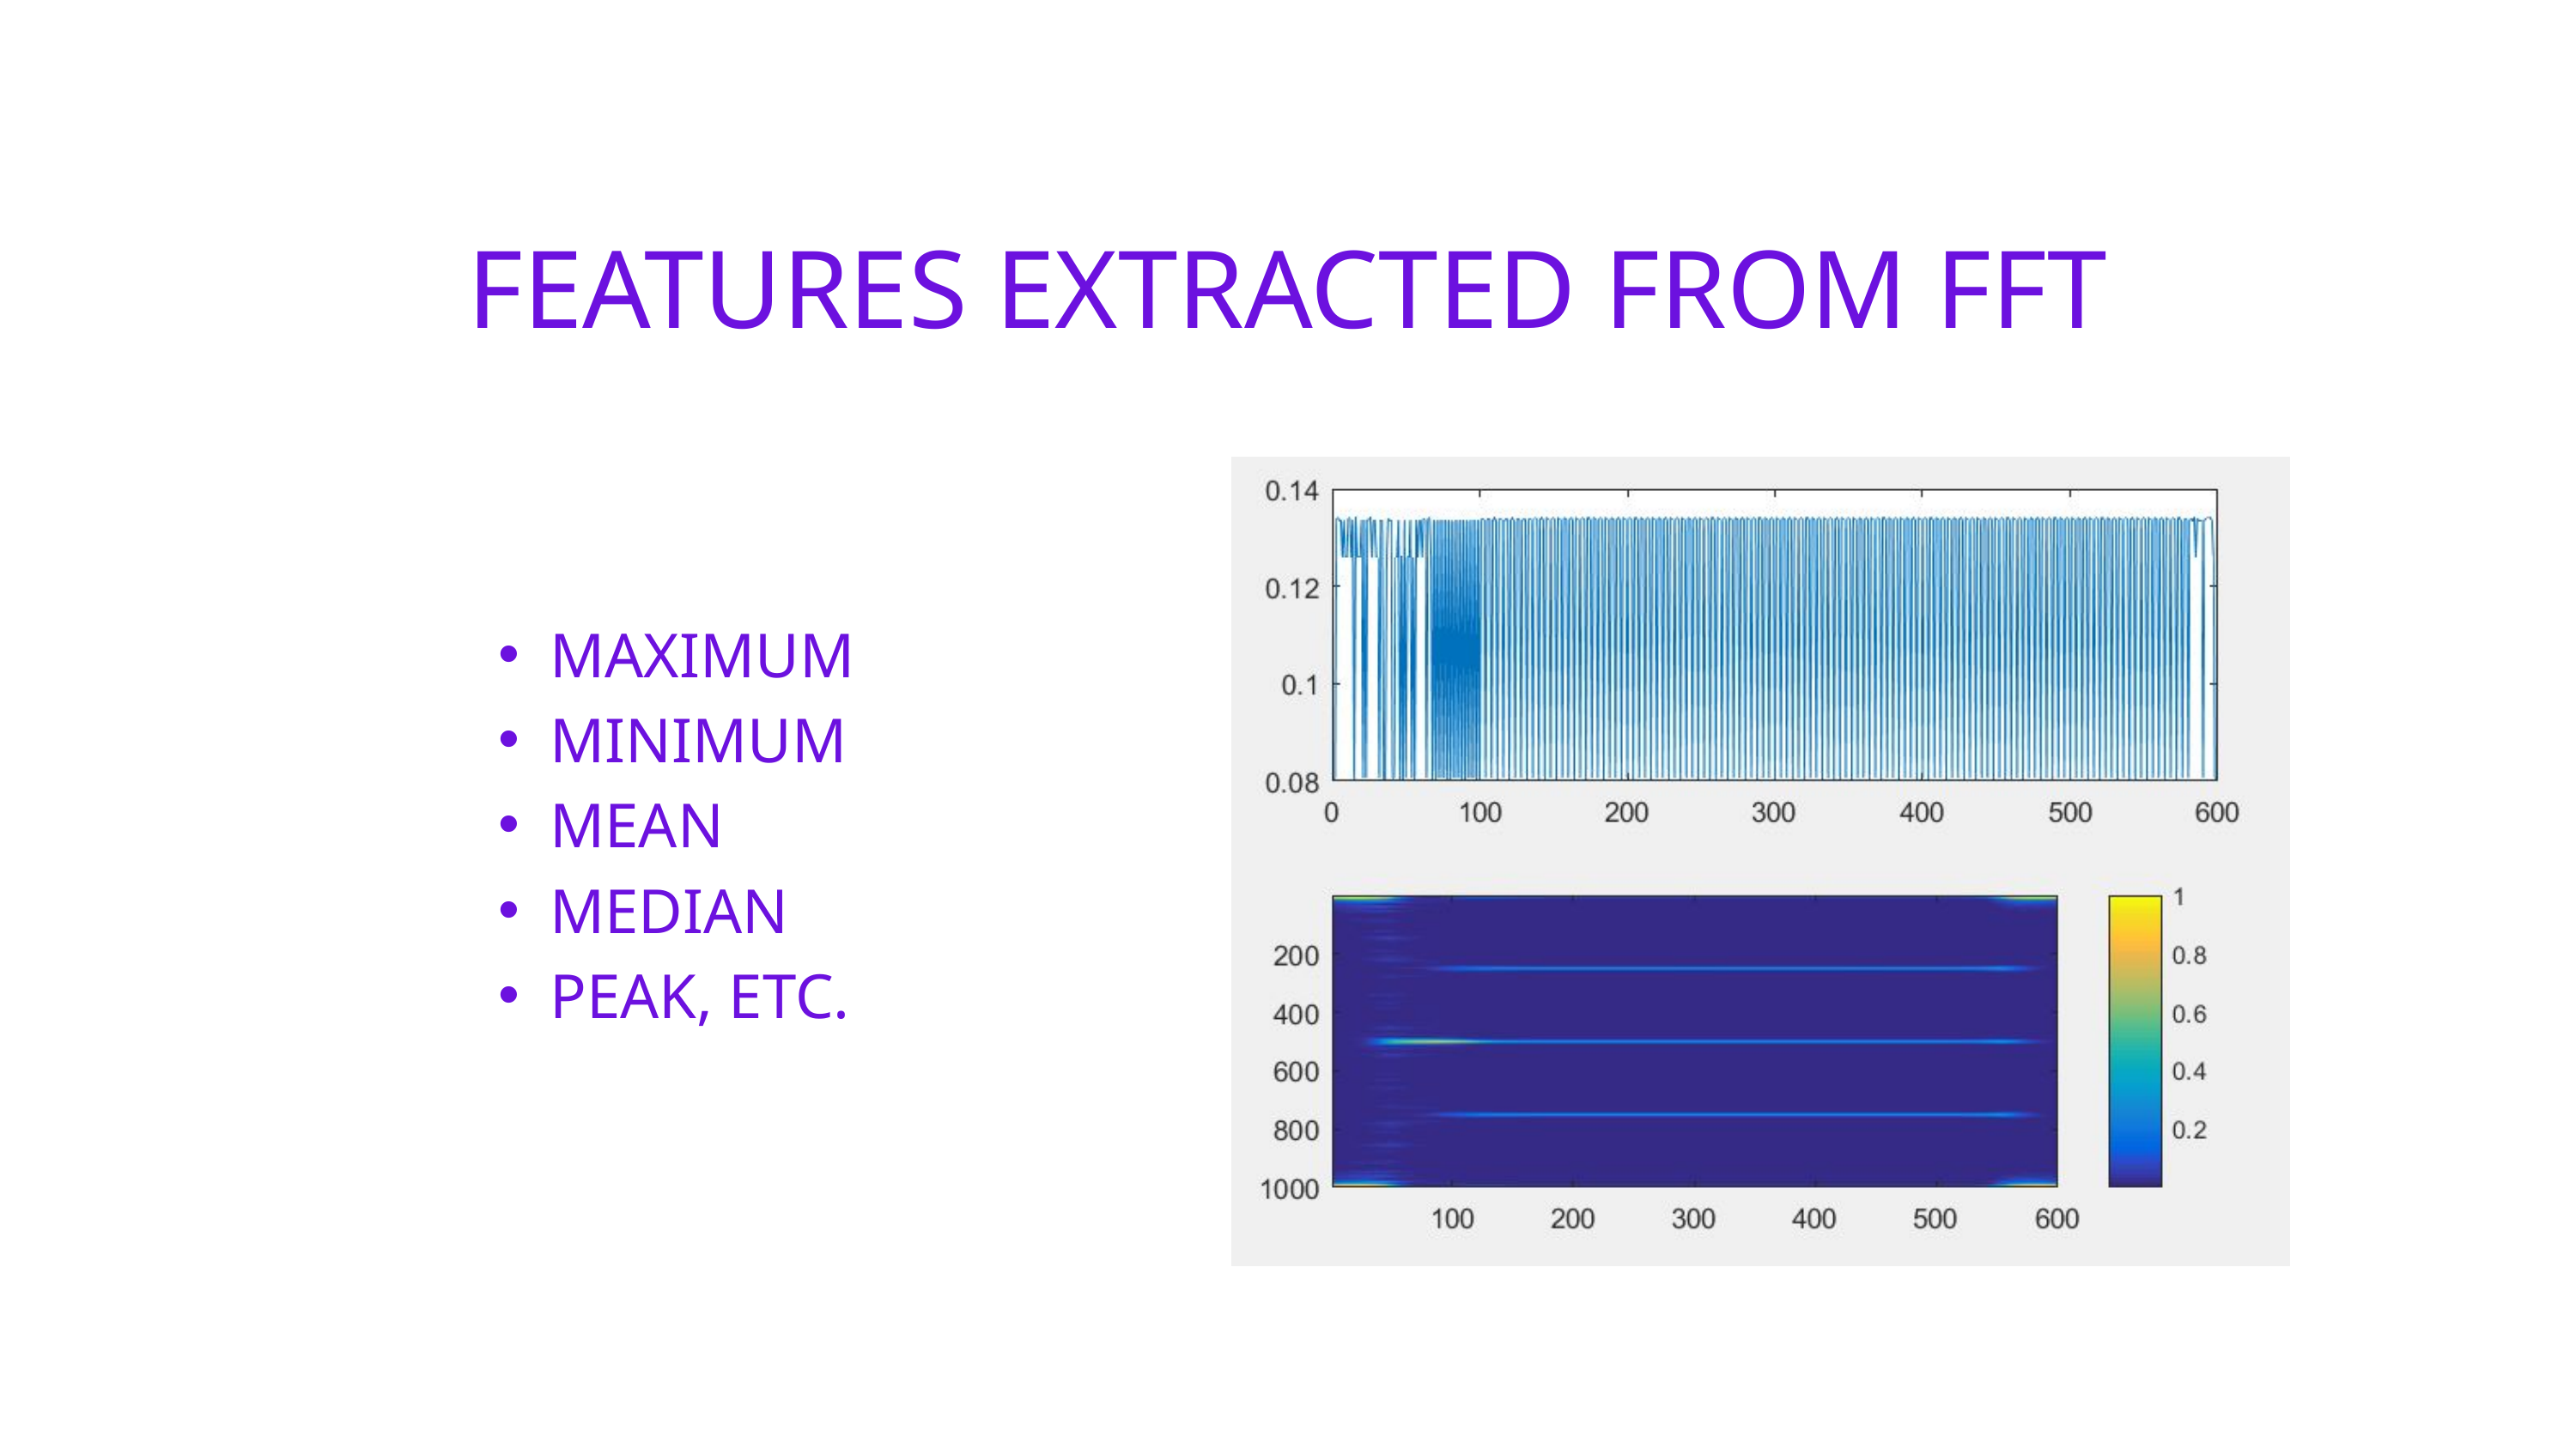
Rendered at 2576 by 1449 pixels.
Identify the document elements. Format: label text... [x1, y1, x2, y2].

text_box MAXIMUM MINIMUM MEAN MEDIAN PEAK, ETC. [447, 604, 867, 1116]
picture [1231, 457, 2291, 1266]
text_box FEATURES EXTRACTED FROM FFT [285, 199, 2290, 350]
